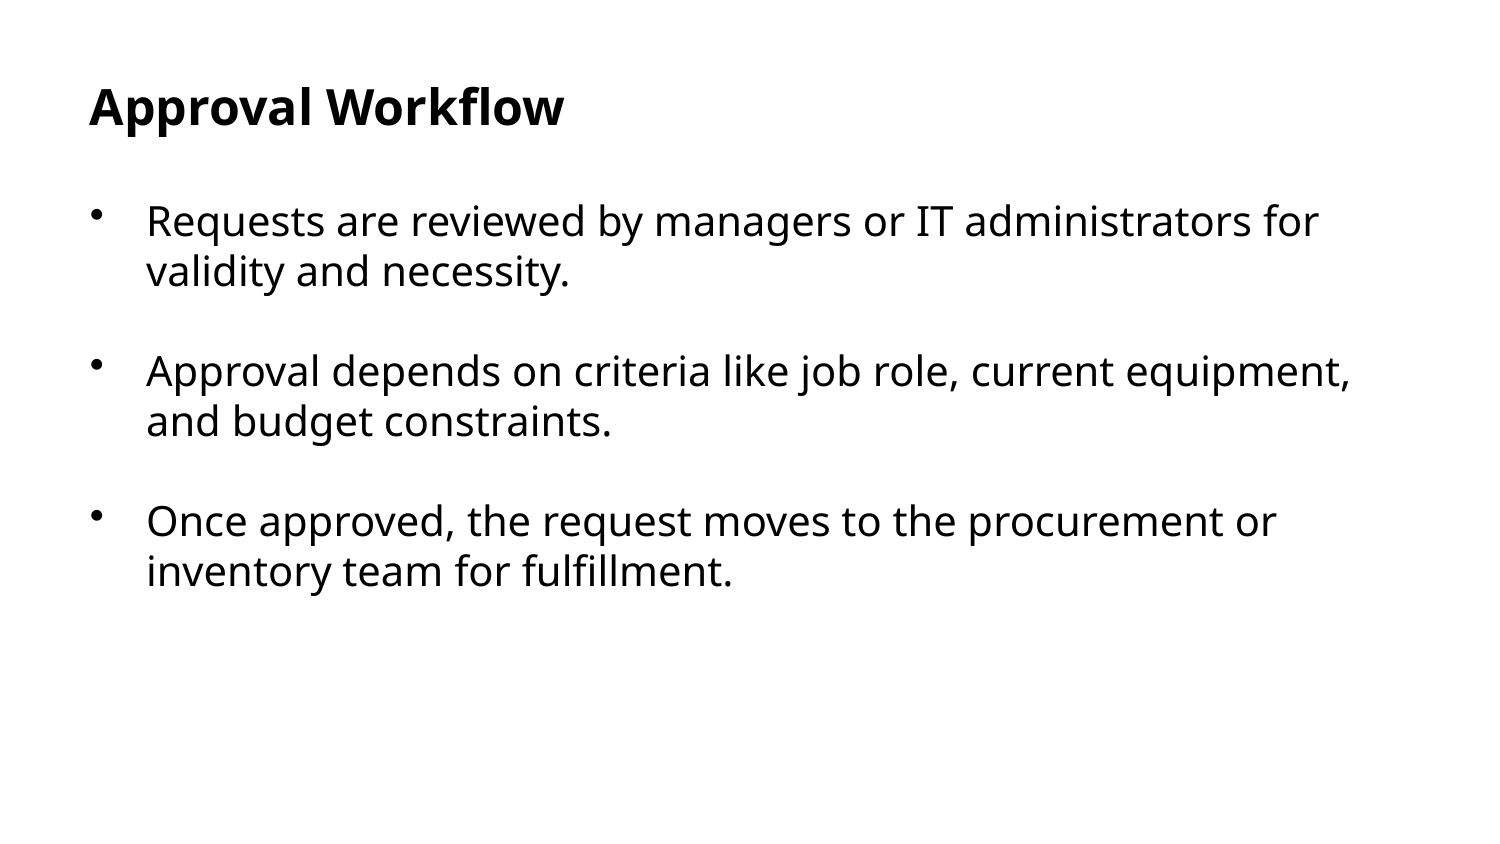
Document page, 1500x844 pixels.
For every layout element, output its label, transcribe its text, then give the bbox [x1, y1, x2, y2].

text_box Requests are reviewed by managers or IT administrators for validity and necessity. Approval depends on criteria like job role, current equipment, and budget constraints. Once approved, the request moves to the procurement or inventory team for fulfillment. [74, 187, 1425, 713]
text_box Approval Workflow [74, 37, 1425, 173]
